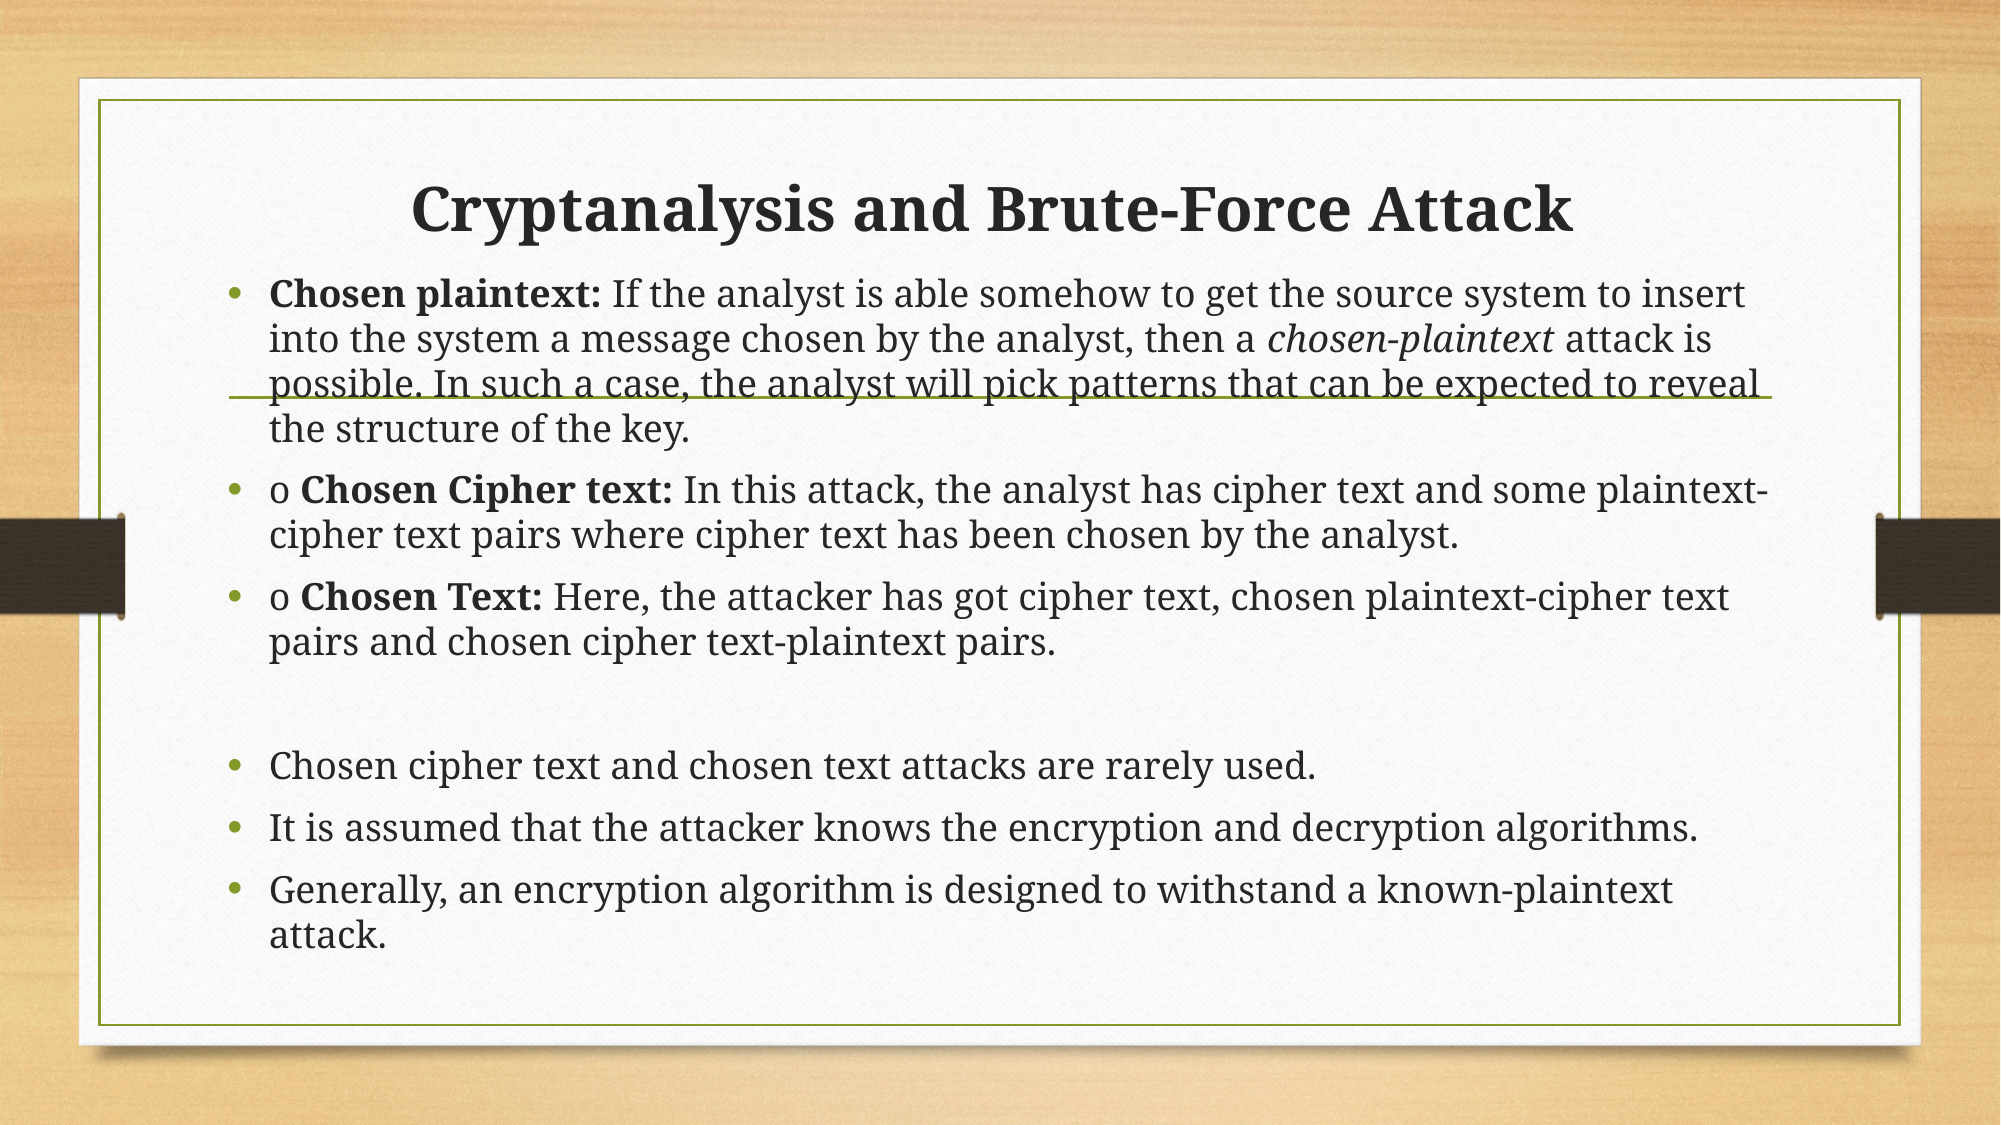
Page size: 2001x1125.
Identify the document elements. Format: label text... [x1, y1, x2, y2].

picture [0, 0, 2001, 1125]
list Chosen plaintext: If the analyst is able somehow to get the source system to insert into the system a message chosen by the analyst, then a chosen-plaintext attack is possible. In such a case, the analyst will pick patterns that can be expected to reveal the structure of the key. o Chosen Cipher text: In this attack, the analyst has cipher text and some plaintext-cipher text pairs where cipher text has been chosen by the analyst. o Chosen Text: Here, the attacker has got cipher text, chosen plaintext-cipher text pairs and chosen cipher text-plaintext pairs. Chosen cipher text and chosen text attacks are rarely used. It is assumed that the attacker knows the encryption and decryption algorithms. Generally, an encryption algorithm is designed to withstand a known-plaintext attack. [212, 262, 1788, 964]
title Cryptanalysis and Brute-Force Attack [212, 161, 1788, 252]
